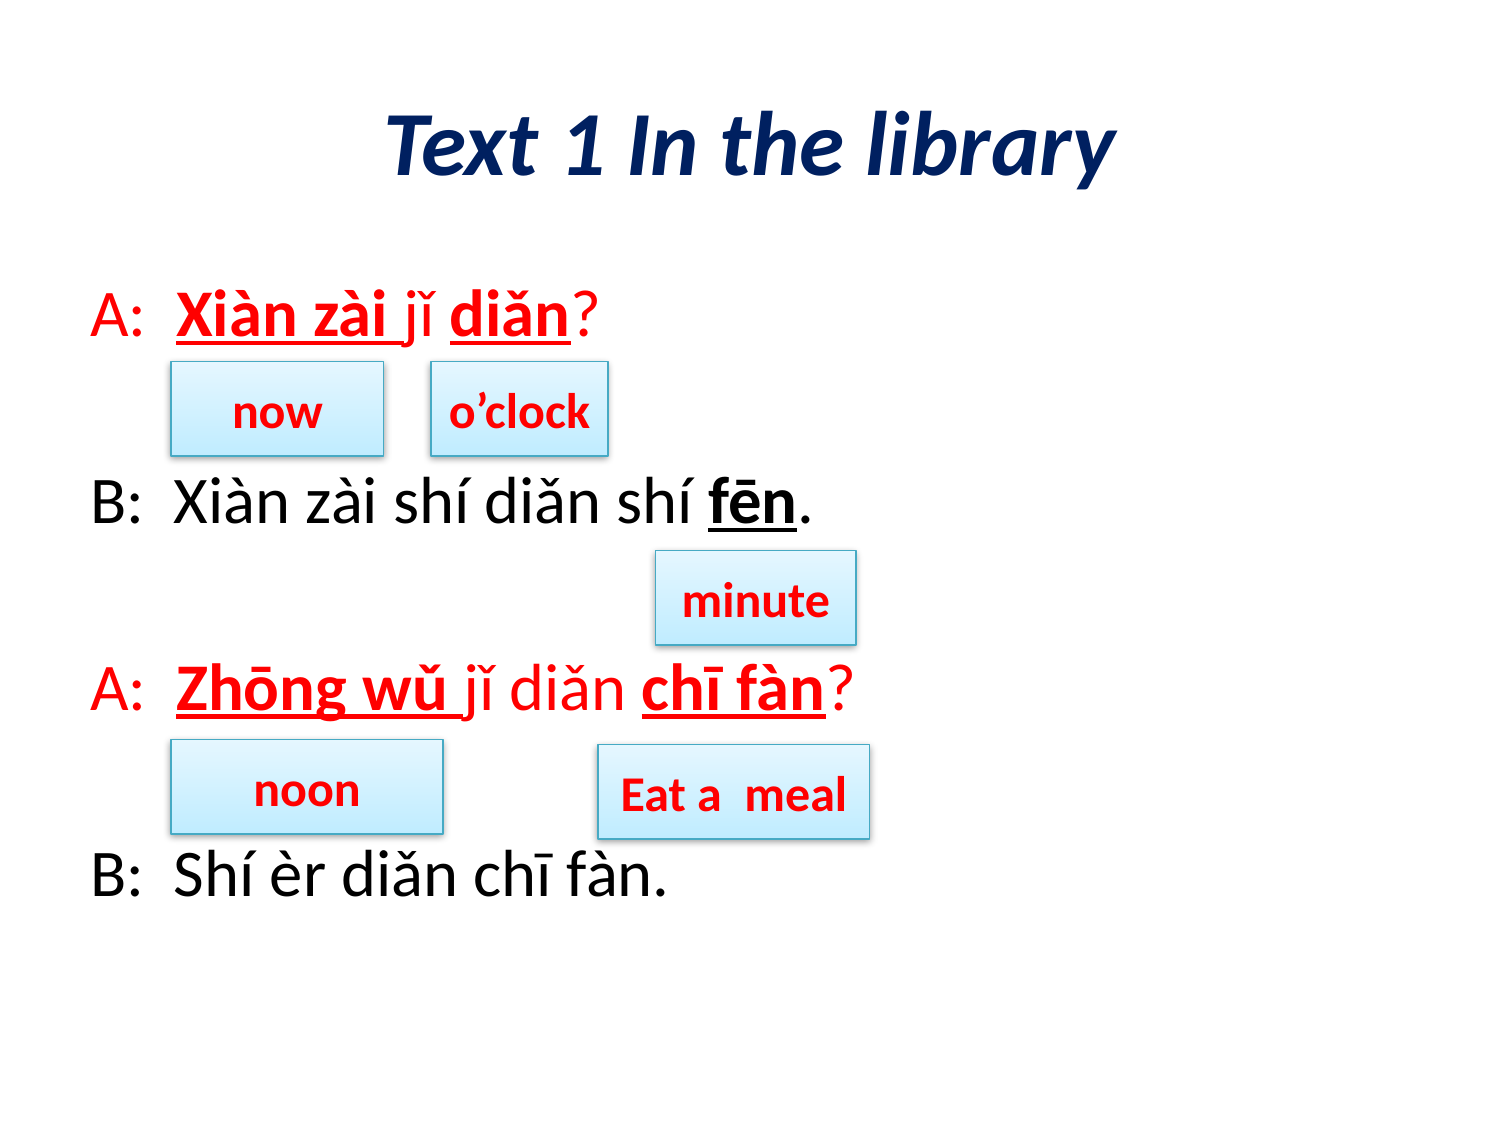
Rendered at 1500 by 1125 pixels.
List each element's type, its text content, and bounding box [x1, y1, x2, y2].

list A: Xiàn zài jǐ diǎn? B: Xiàn zài shí diǎn shí fēn. A: Zhōng wǔ jǐ diǎn chī fàn? B: Shí èr diǎn chī fàn. [75, 262, 1425, 1005]
text_box minute [655, 550, 857, 646]
title Text 1 In the library [75, 45, 1425, 233]
text_box now [170, 361, 384, 457]
text_box Eat a meal [597, 744, 870, 840]
text_box o’clock [430, 361, 609, 457]
text_box noon [170, 739, 444, 835]
